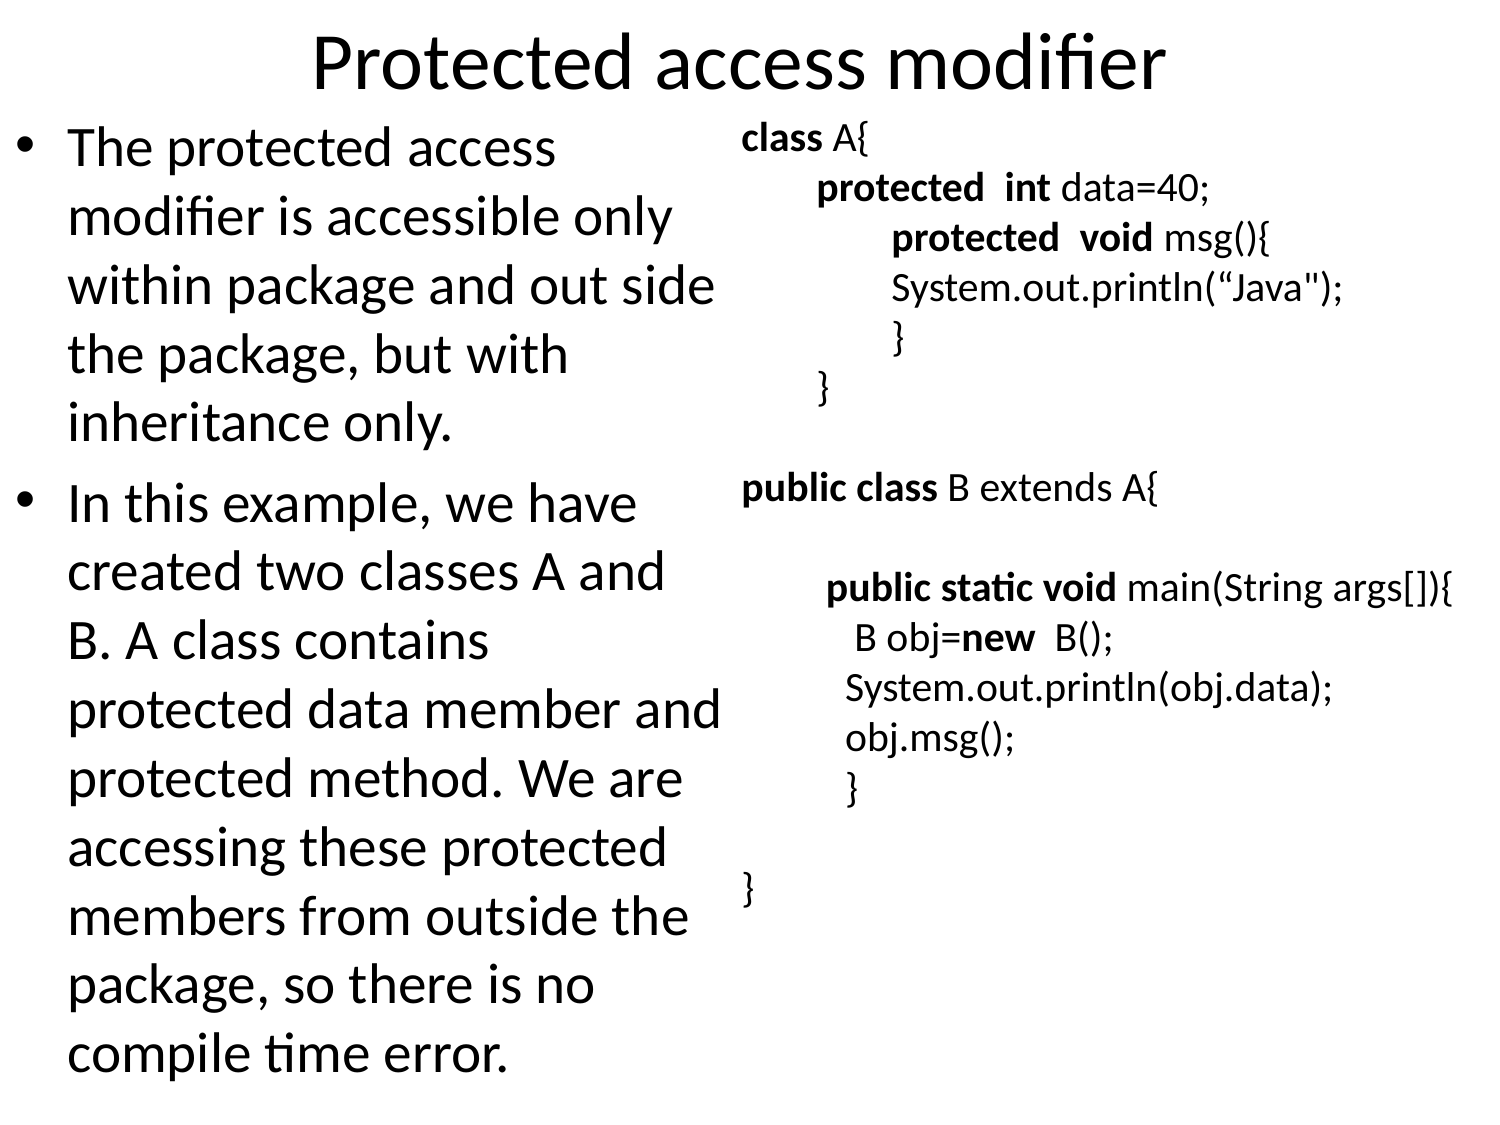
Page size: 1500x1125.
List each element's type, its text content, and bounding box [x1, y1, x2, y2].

list The protected access modifier is accessible only within package and out side the package, but with inheritance only. In this example, we have created two classes A and B. A class contains protected data member and protected method. We are accessing these protected members from outside the package, so there is no compile time error. [0, 101, 726, 1125]
title Protected access modifier [64, 0, 1415, 101]
text_box class A{ protected int data=40; protected void msg(){ System.out.println(“Java"); } } public class B extends A{ public static void main(String args[]){ B obj=new B(); System.out.println(obj.data); obj.msg(); } } [726, 101, 1483, 1125]
